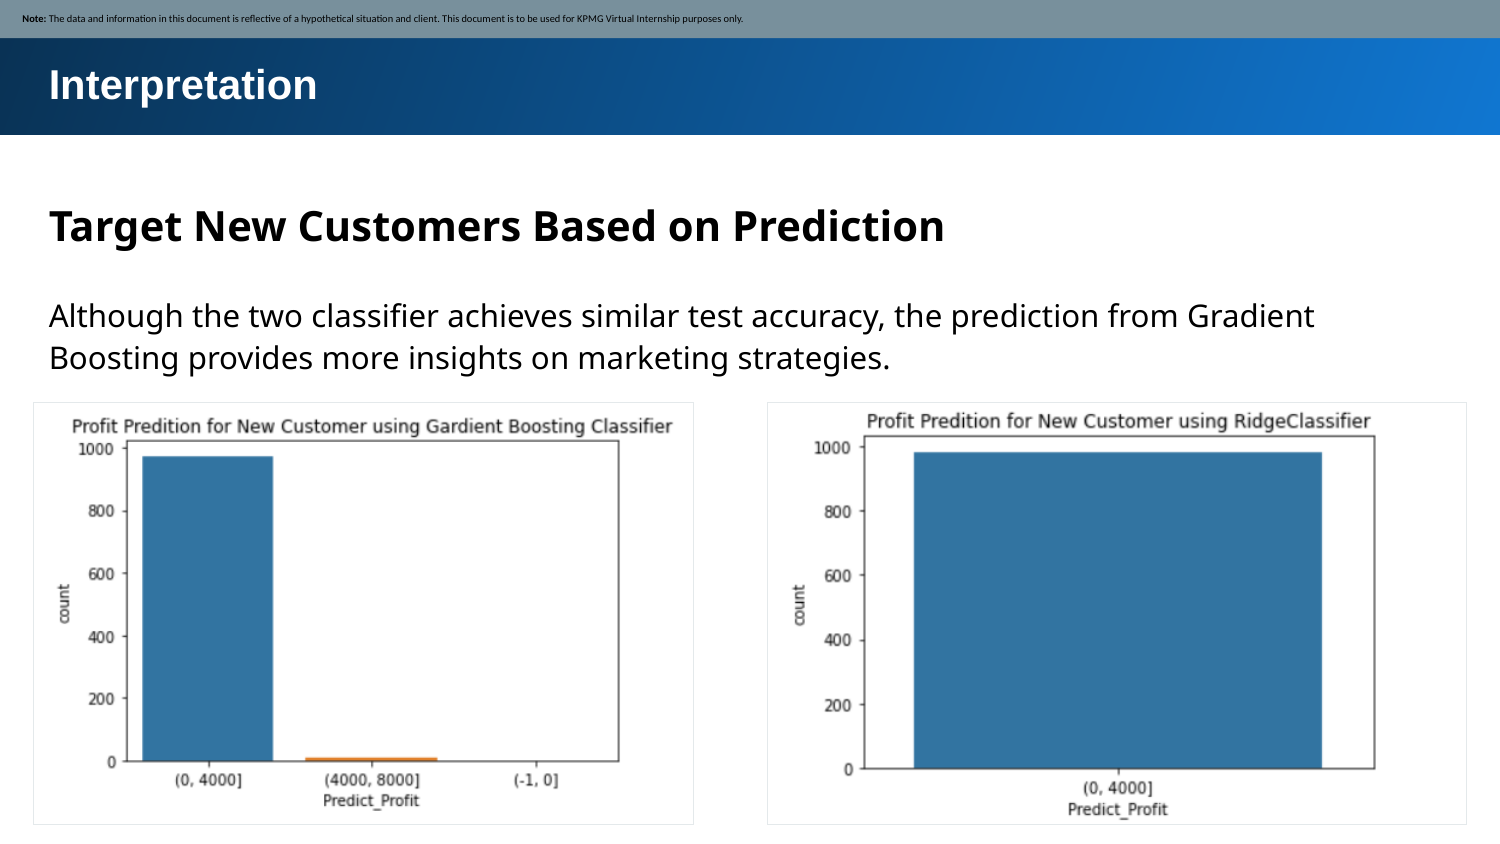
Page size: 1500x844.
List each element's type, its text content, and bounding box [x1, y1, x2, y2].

picture [766, 402, 1467, 826]
text_box Interpretation [33, 43, 1439, 124]
picture [33, 402, 694, 826]
text_box [0, 39, 1500, 135]
text_box Target New Customers Based on Prediction [33, 177, 1439, 266]
text_box Although the two classifier achieves similar test accuracy, the prediction from Gradient Boosting provides more insights on marketing strategies. [33, 275, 1439, 392]
text_box Note: The data and information in this document is reflective of a hypothetical situation and client. This document is to be used for KPMG Virtual Internship purposes only. [0, 0, 1500, 39]
